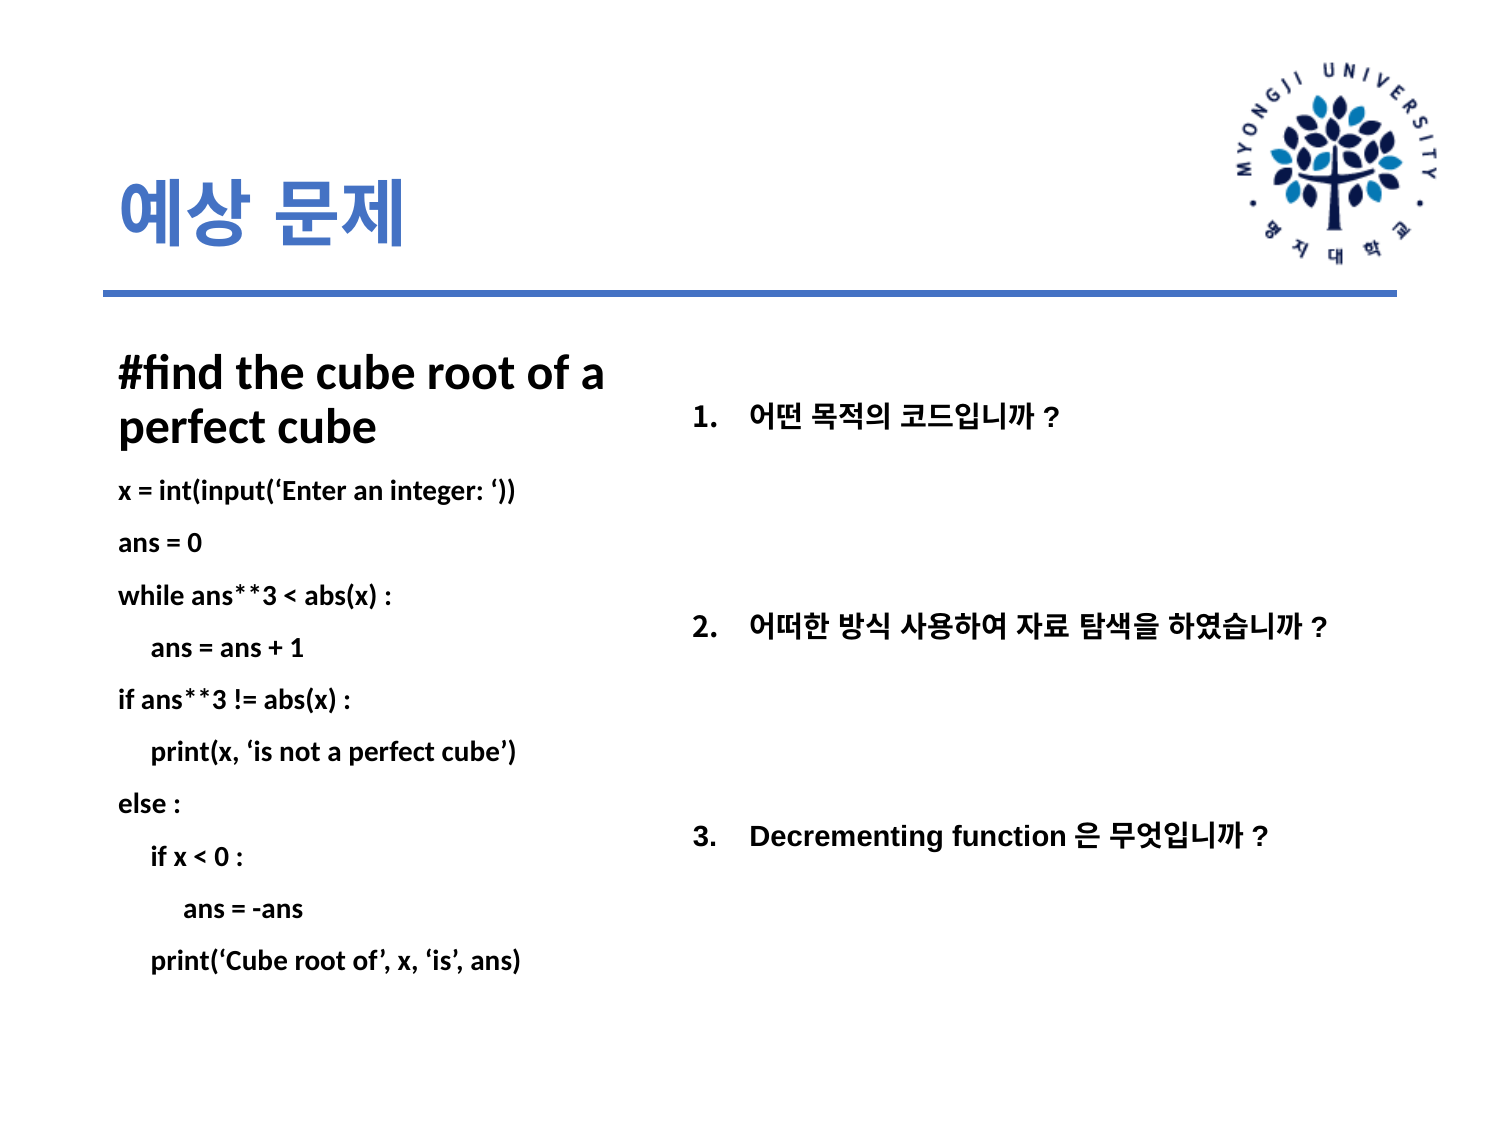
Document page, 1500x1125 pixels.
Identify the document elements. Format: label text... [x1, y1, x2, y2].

title 예상 문제 [103, 107, 1397, 326]
picture [1214, 41, 1465, 295]
list #find the cube root of a perfect cube x = int(input(‘Enter an integer: ‘)) ans = 0 while ans**3 < abs(x) : ans = ans + 1 if ans**3 != abs(x) : print(x, ‘is not a perfect cube’) else : if x < 0 : ans = -ans print(‘Cube root of’, x, ‘is’, ans) [103, 339, 678, 1053]
text_box 어떤 목적의 코드입니까? 어떠한 방식 사용하여 자료 탐색을 하였습니까? Decrementing function은 무엇입니까? [678, 339, 1397, 1053]
